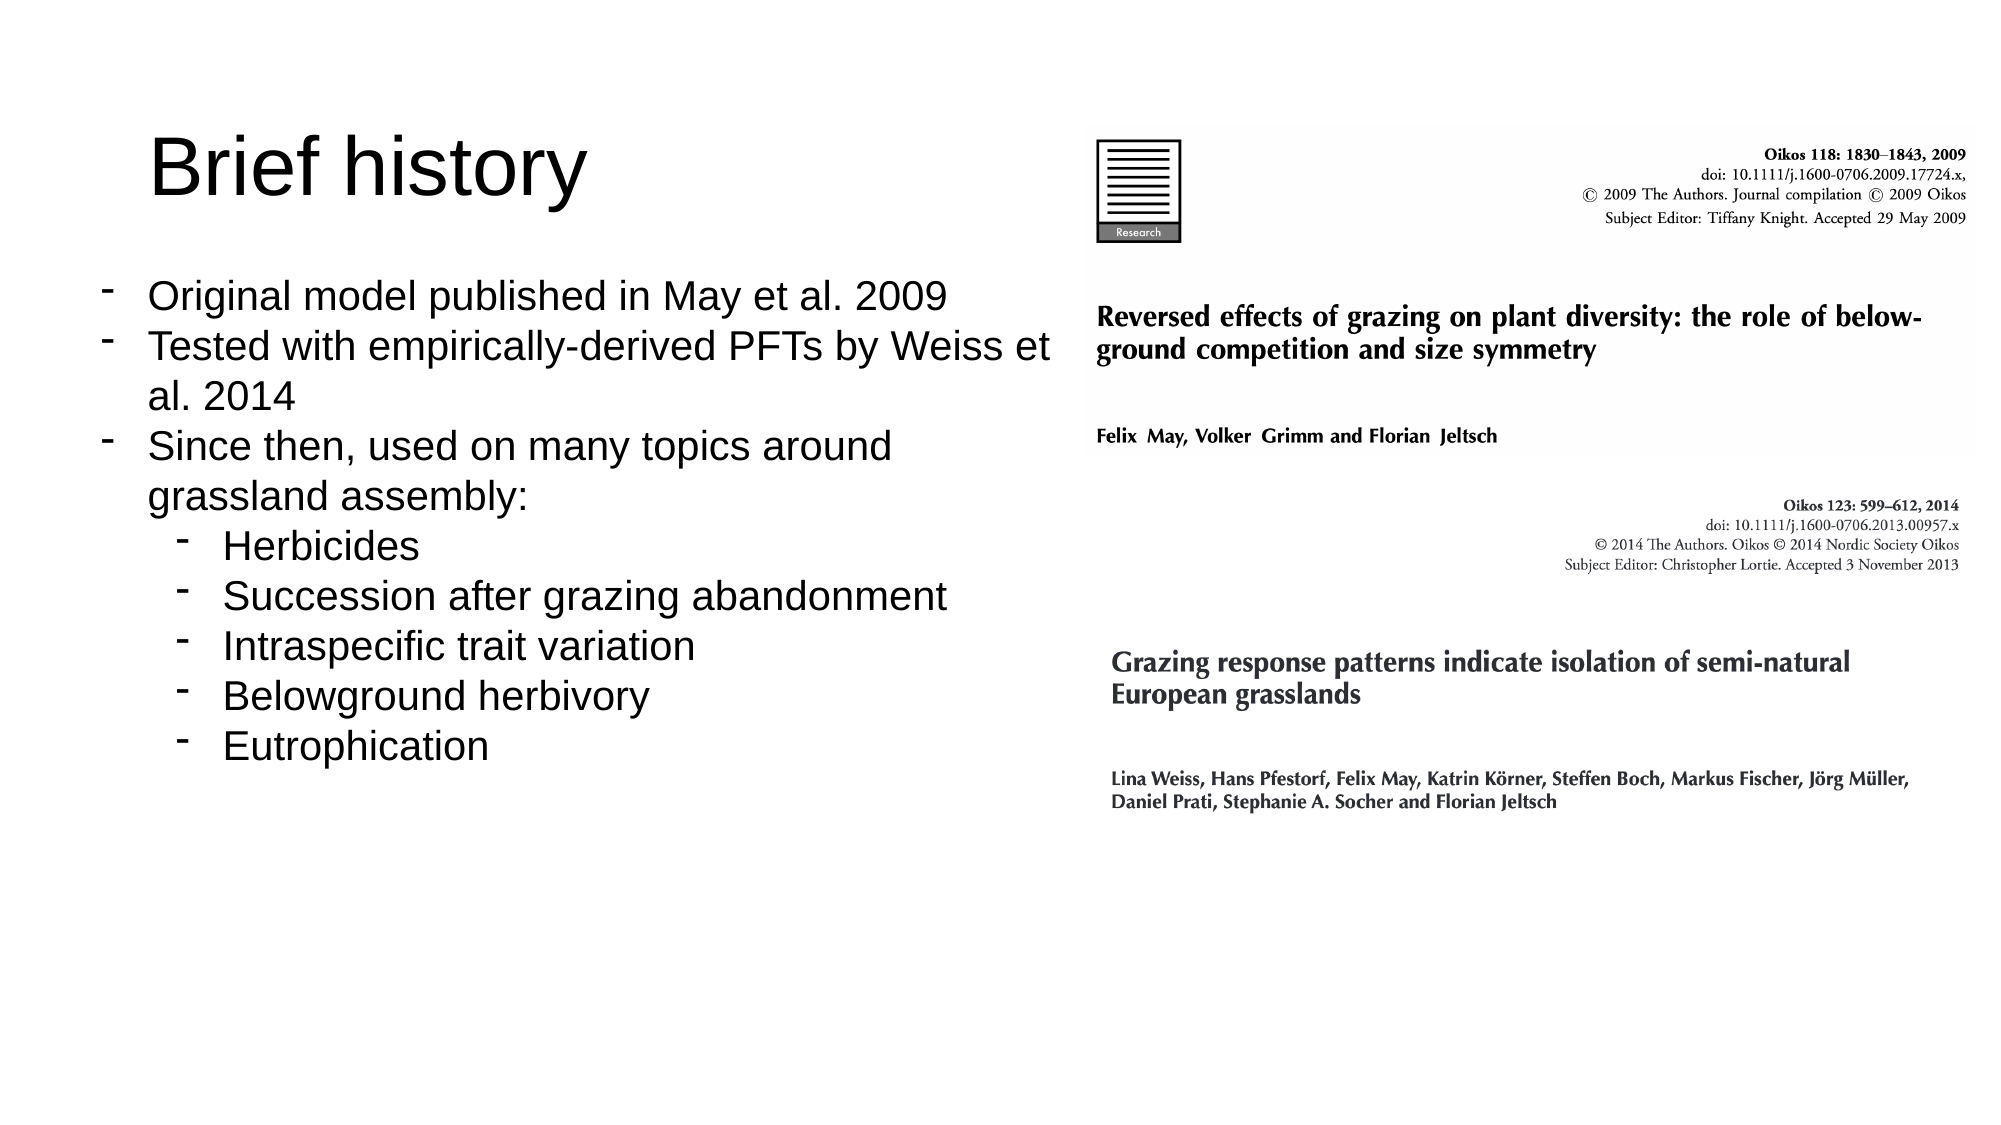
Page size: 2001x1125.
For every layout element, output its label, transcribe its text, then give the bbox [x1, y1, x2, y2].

title Brief history [133, 59, 1859, 278]
text_box Original model published in May et al. 2009 Tested with empirically-derived PFTs by Weiss et al. 2014 Since then, used on many topics around grassland assembly: Herbicides Succession after grazing abandonment Intraspecific trait variation Belowground herbivory Eutrophication [86, 261, 1069, 777]
picture [1085, 478, 1977, 822]
picture [1085, 125, 1977, 457]
